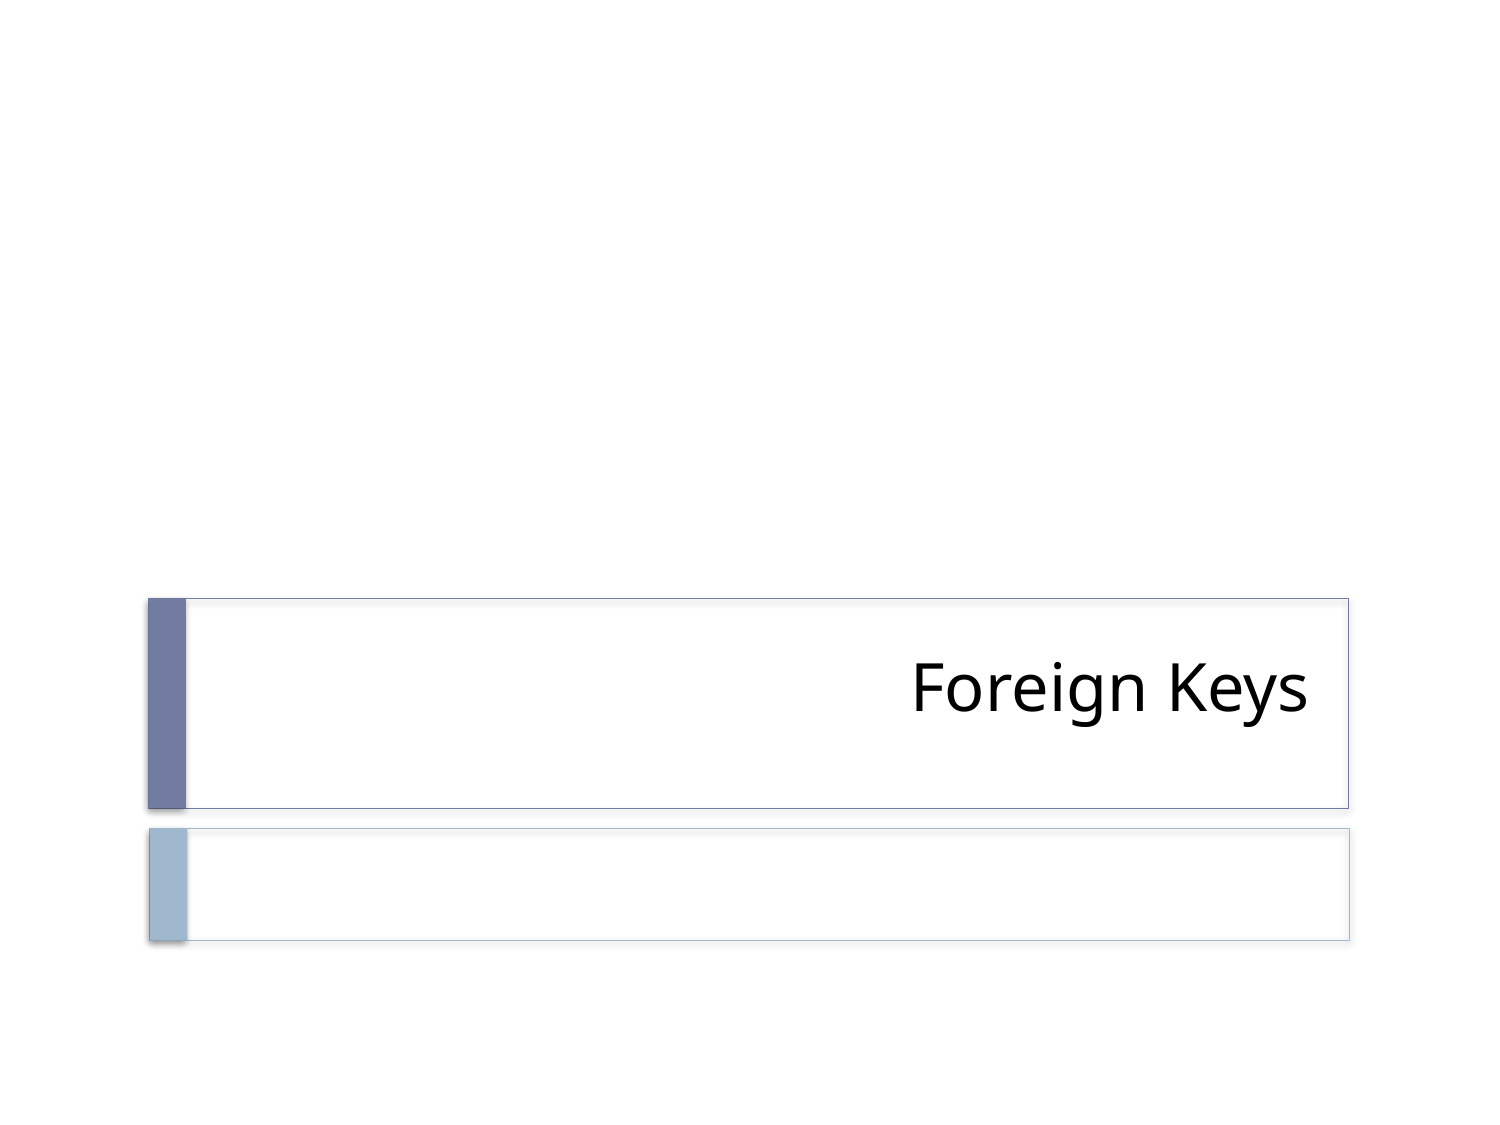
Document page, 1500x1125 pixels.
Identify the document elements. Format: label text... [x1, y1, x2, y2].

title Foreign Keys [200, 637, 1325, 800]
